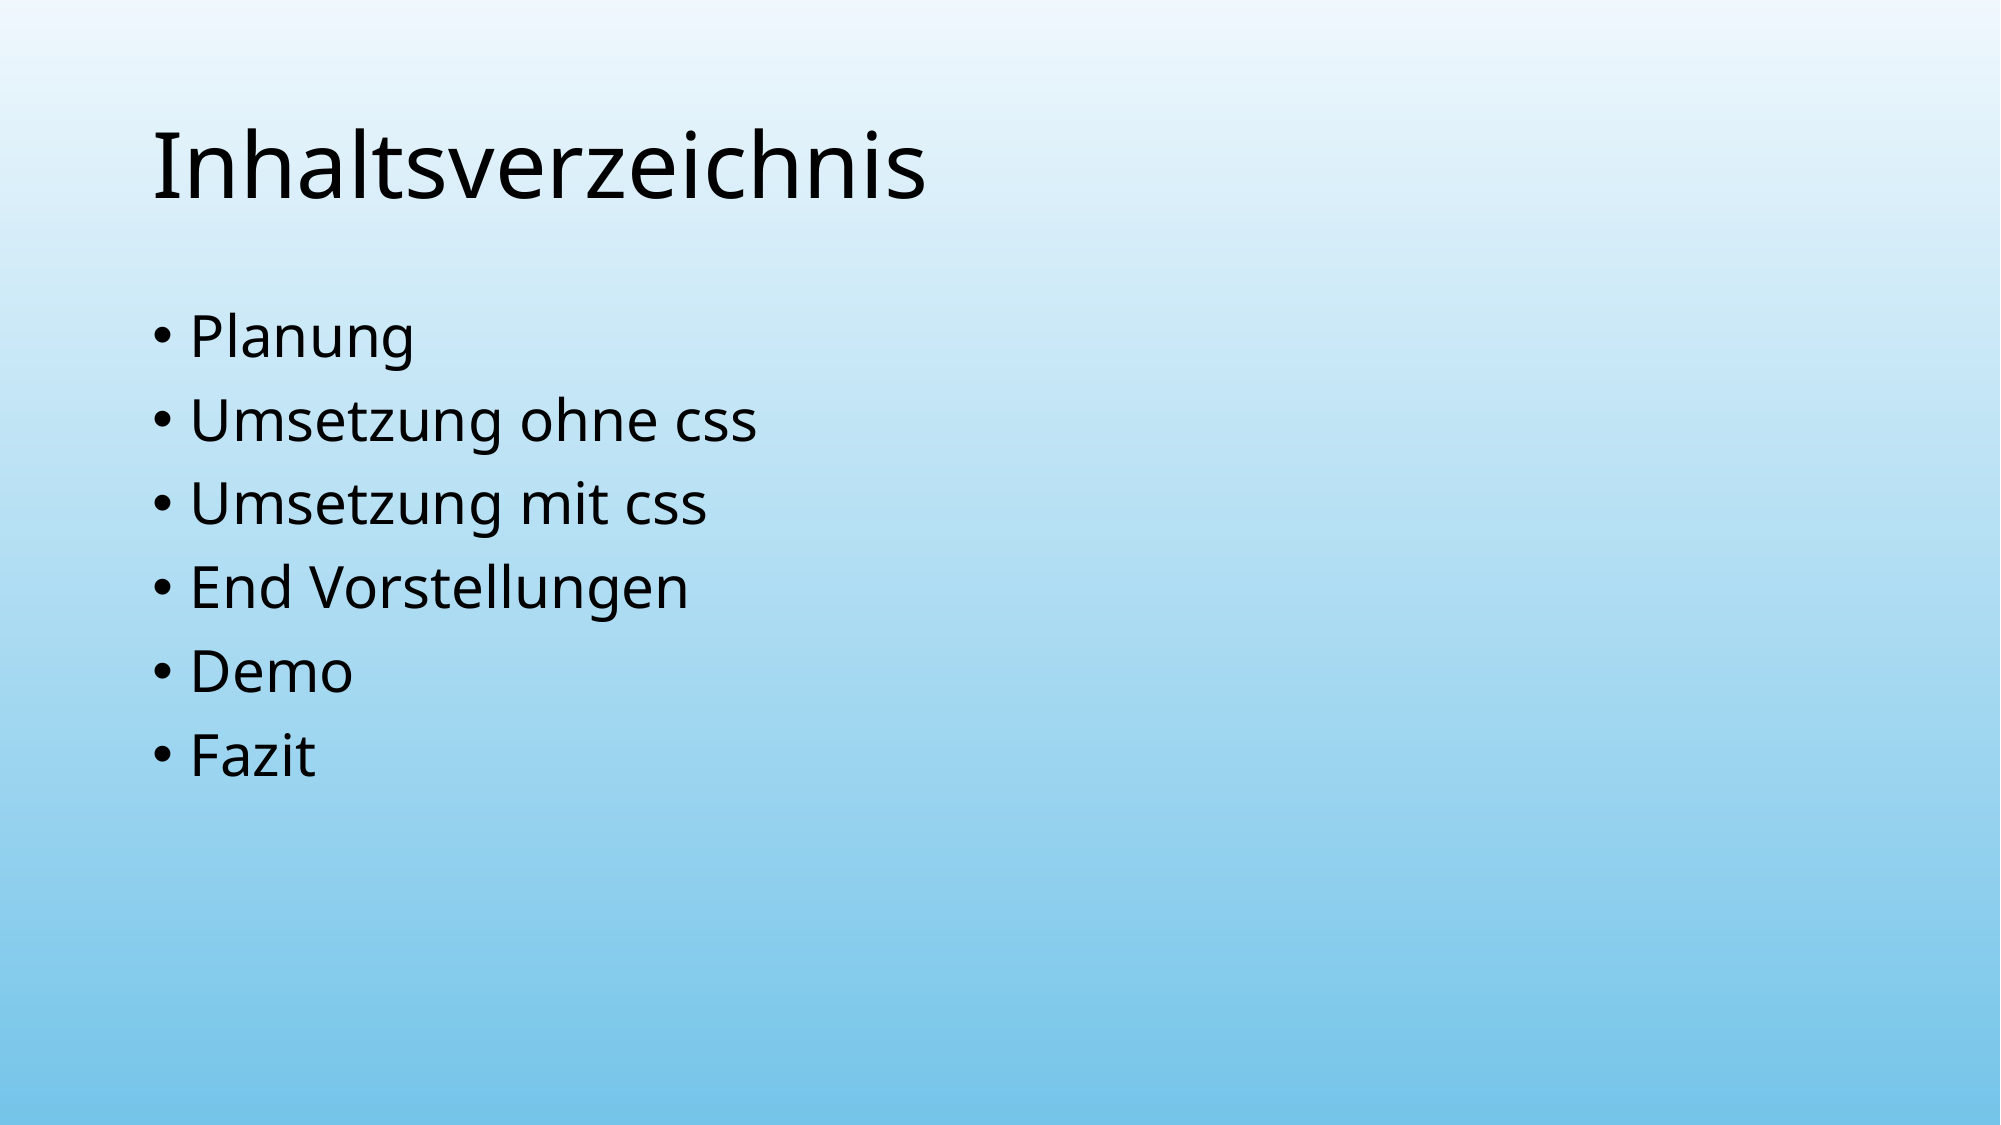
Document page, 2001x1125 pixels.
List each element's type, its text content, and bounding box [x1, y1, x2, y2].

title Inhaltsverzeichnis [137, 59, 1863, 278]
list Planung Umsetzung ohne css Umsetzung mit css End Vorstellungen Demo Fazit [137, 299, 1863, 1014]
